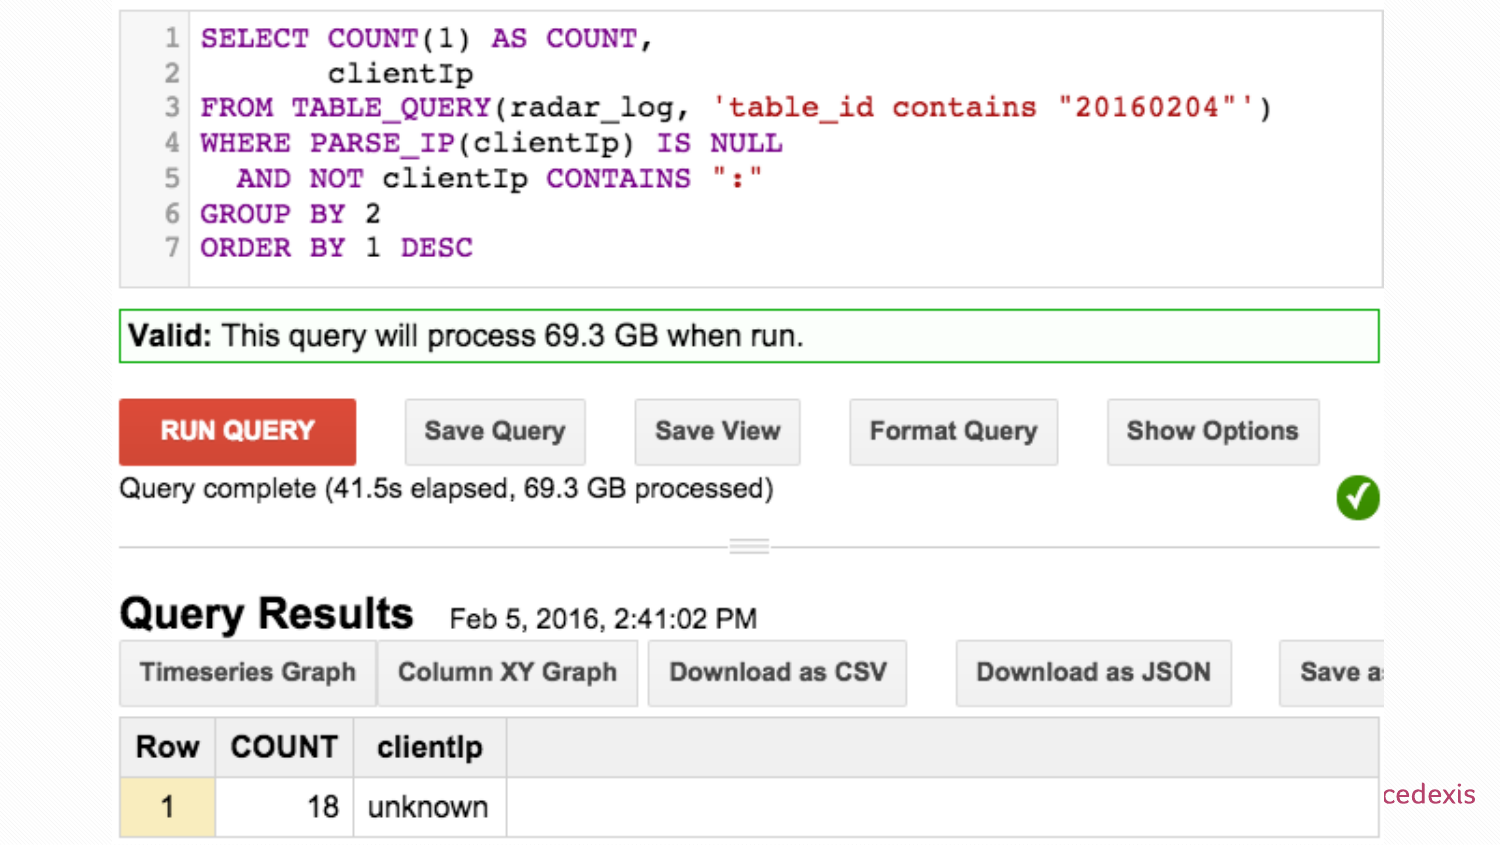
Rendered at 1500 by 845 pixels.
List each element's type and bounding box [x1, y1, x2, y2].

picture [112, 0, 1384, 844]
